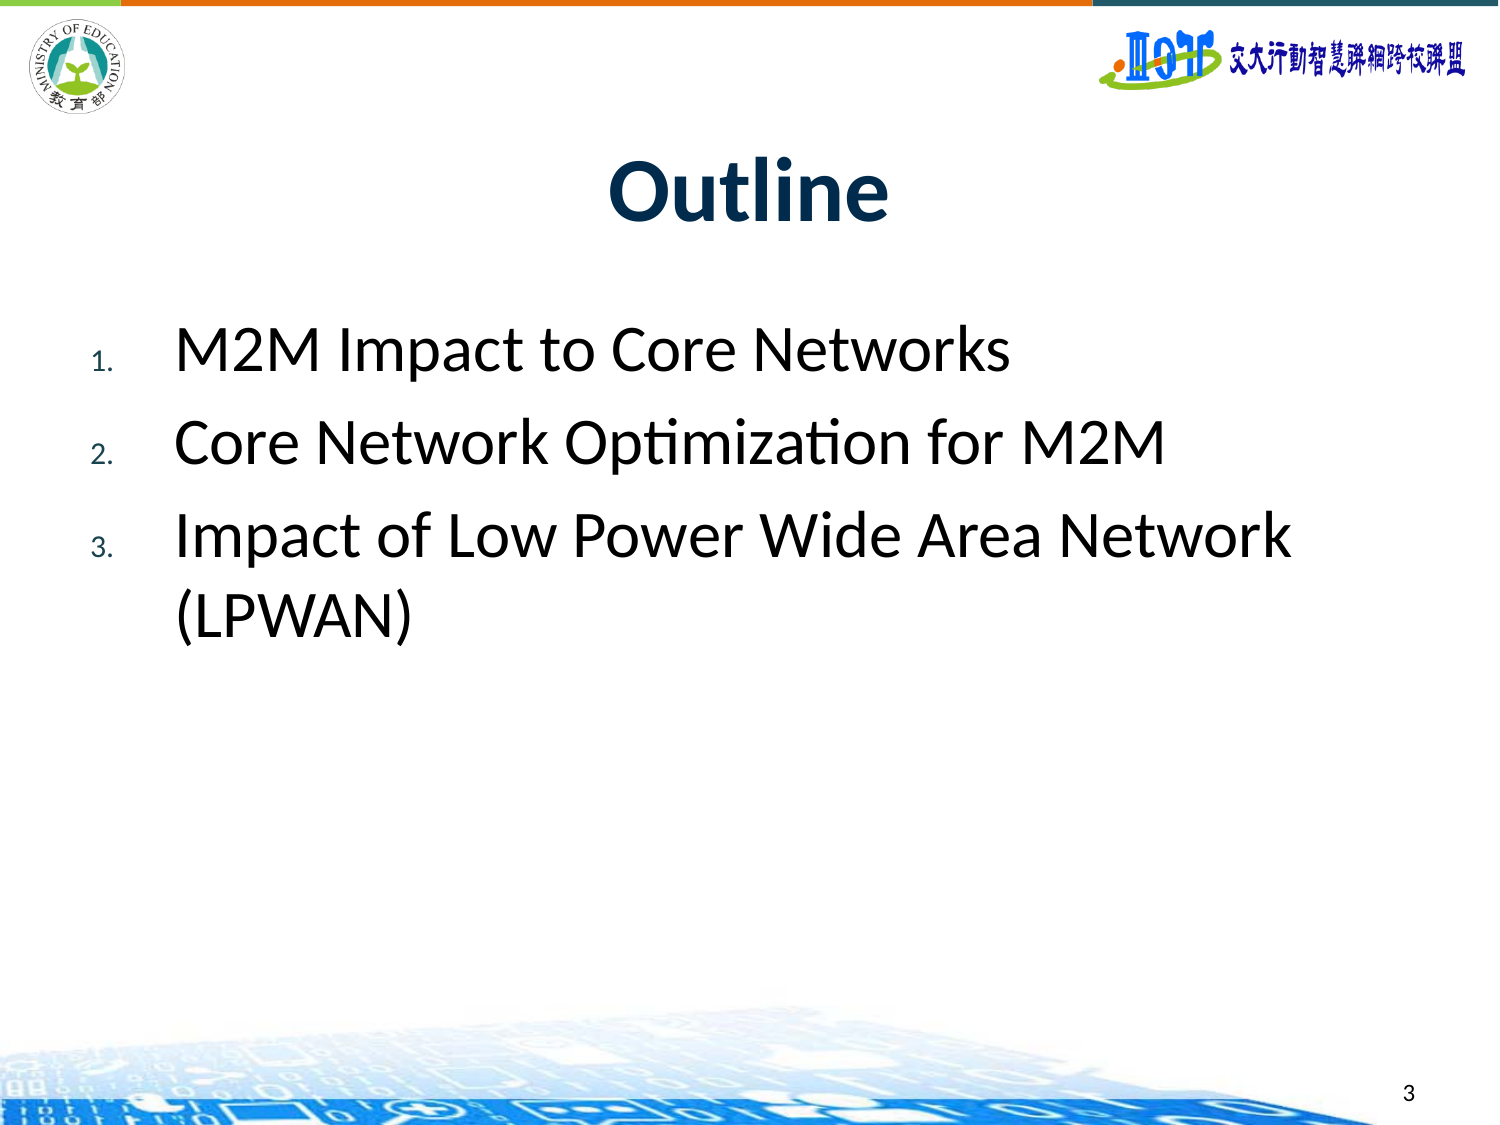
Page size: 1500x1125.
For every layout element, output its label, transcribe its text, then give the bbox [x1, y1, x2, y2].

title Outline [75, 101, 1425, 268]
list M2M Impact to Core Networks Core Network Optimization for M2M Impact of Low Power Wide Area Network (LPWAN) [75, 297, 1425, 1024]
picture [29, 19, 125, 114]
picture [1099, 30, 1465, 90]
picture [0, 987, 1377, 1125]
slide_number 3 [1387, 1069, 1484, 1125]
